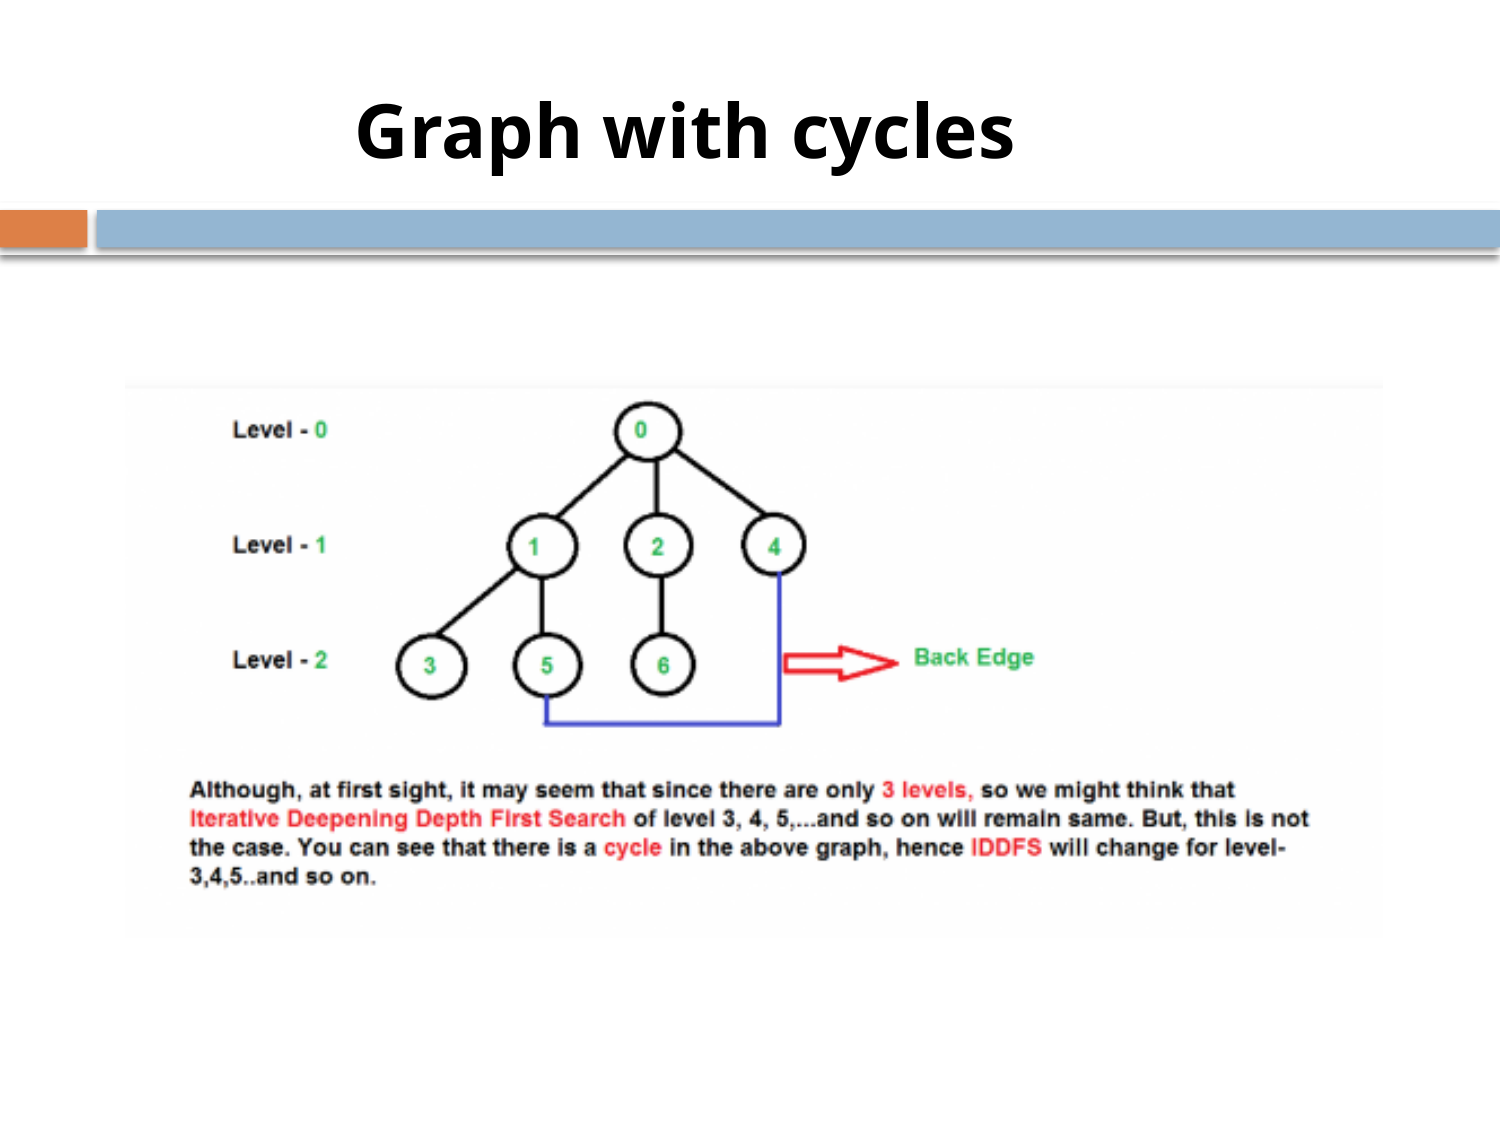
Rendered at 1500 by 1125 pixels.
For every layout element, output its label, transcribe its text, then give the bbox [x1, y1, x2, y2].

text_box Graph with cycles [340, 76, 1031, 182]
picture [124, 363, 1383, 938]
